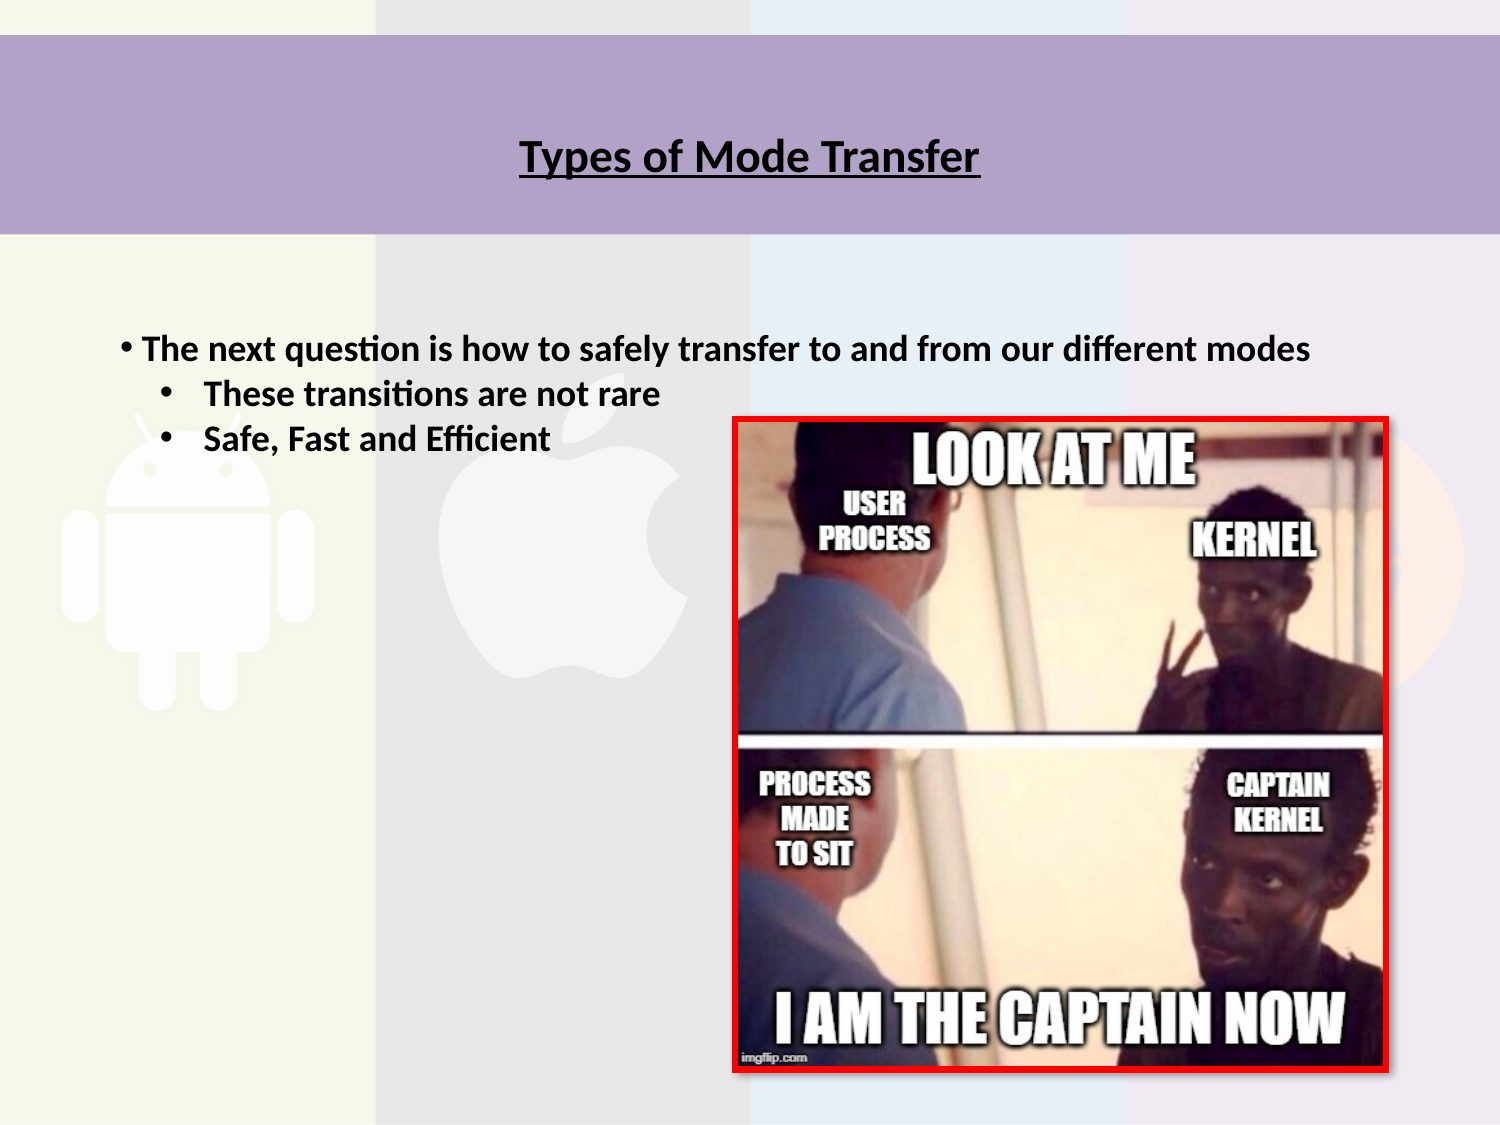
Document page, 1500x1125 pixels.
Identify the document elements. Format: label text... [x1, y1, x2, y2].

picture [737, 421, 1383, 1067]
text_box [0, 33, 1500, 236]
title Types of Mode Transfer [35, 117, 1465, 258]
text_box The next question is how to safely transfer to and from our different modes These transitions are not rare Safe, Fast and Efficient [105, 316, 1383, 872]
